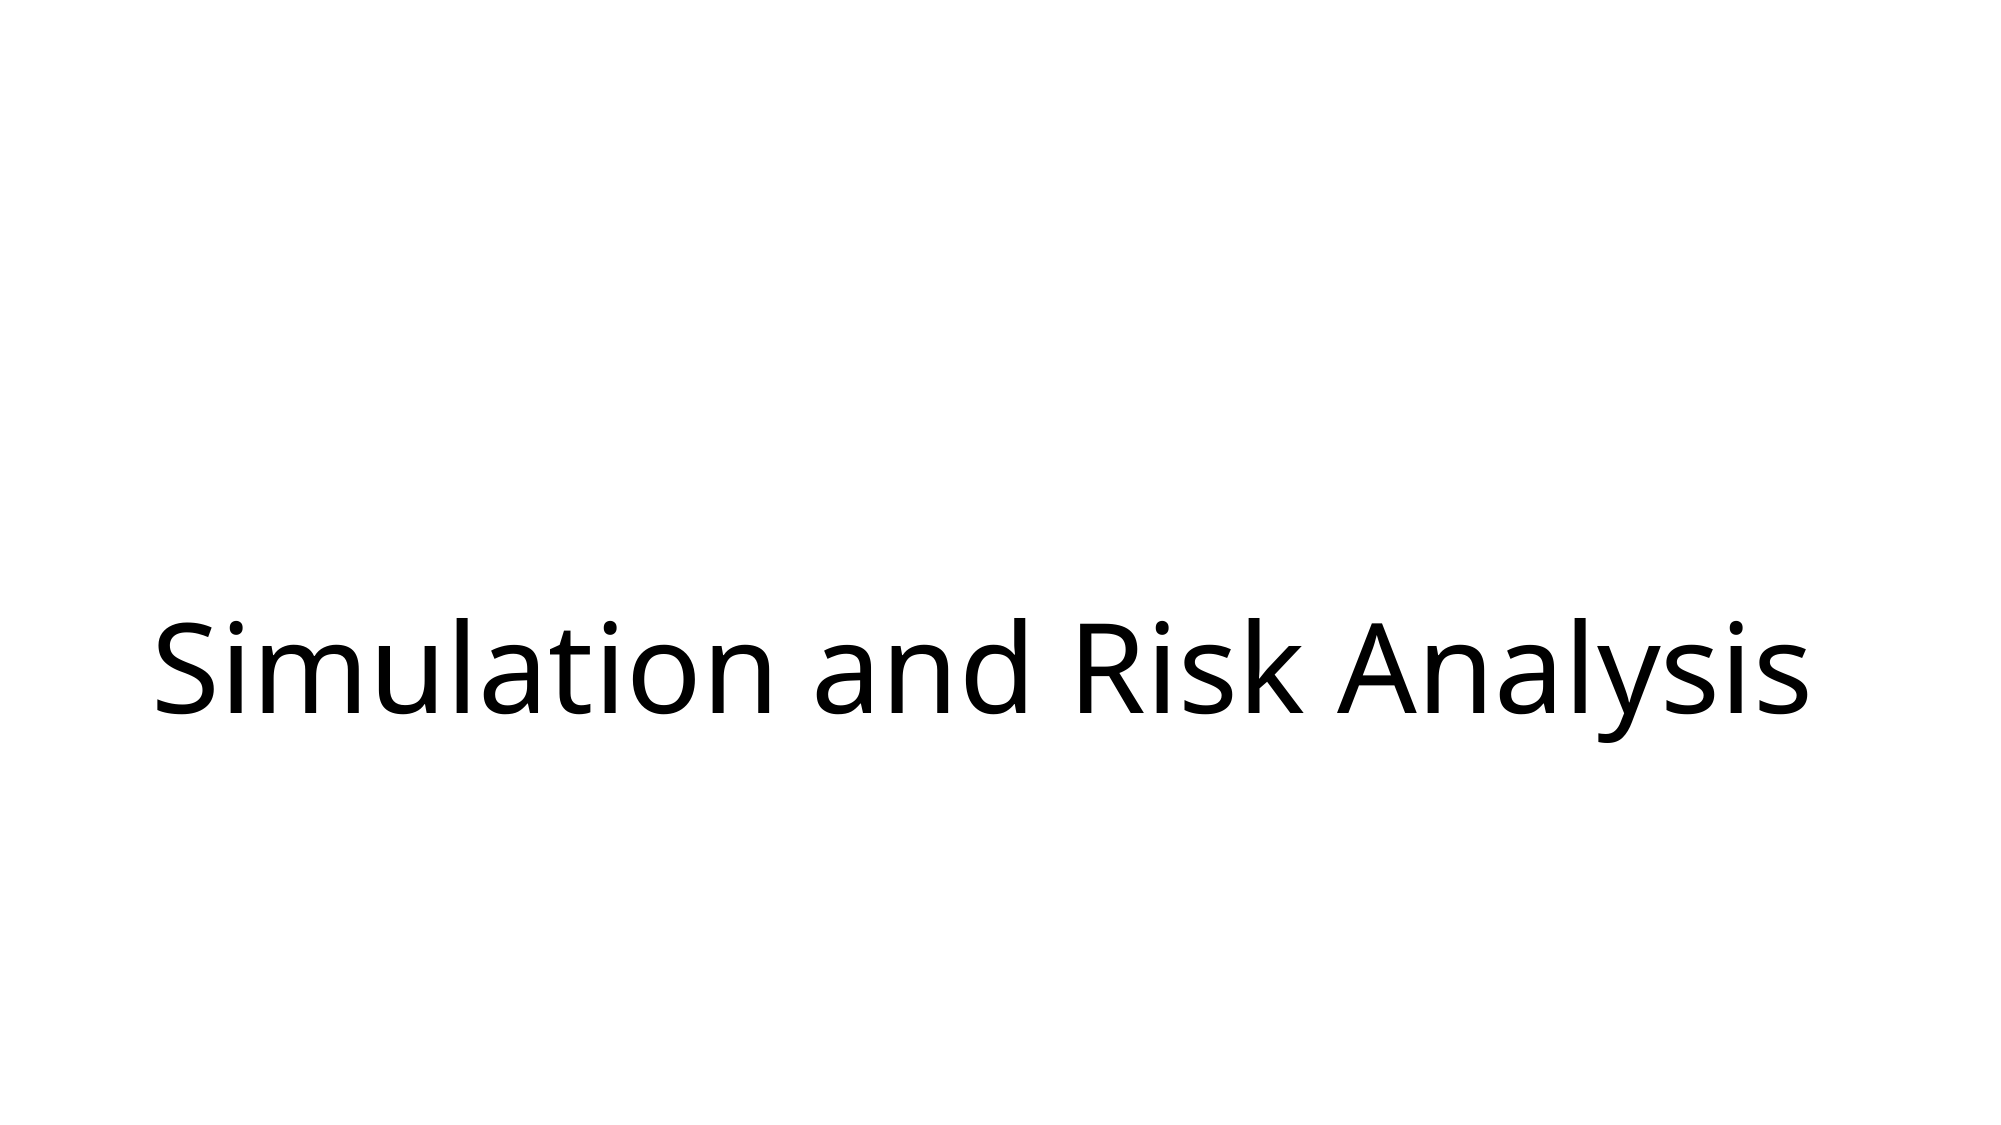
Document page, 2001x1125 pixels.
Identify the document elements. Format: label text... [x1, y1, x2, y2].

title Simulation and Risk Analysis [136, 280, 1862, 749]
